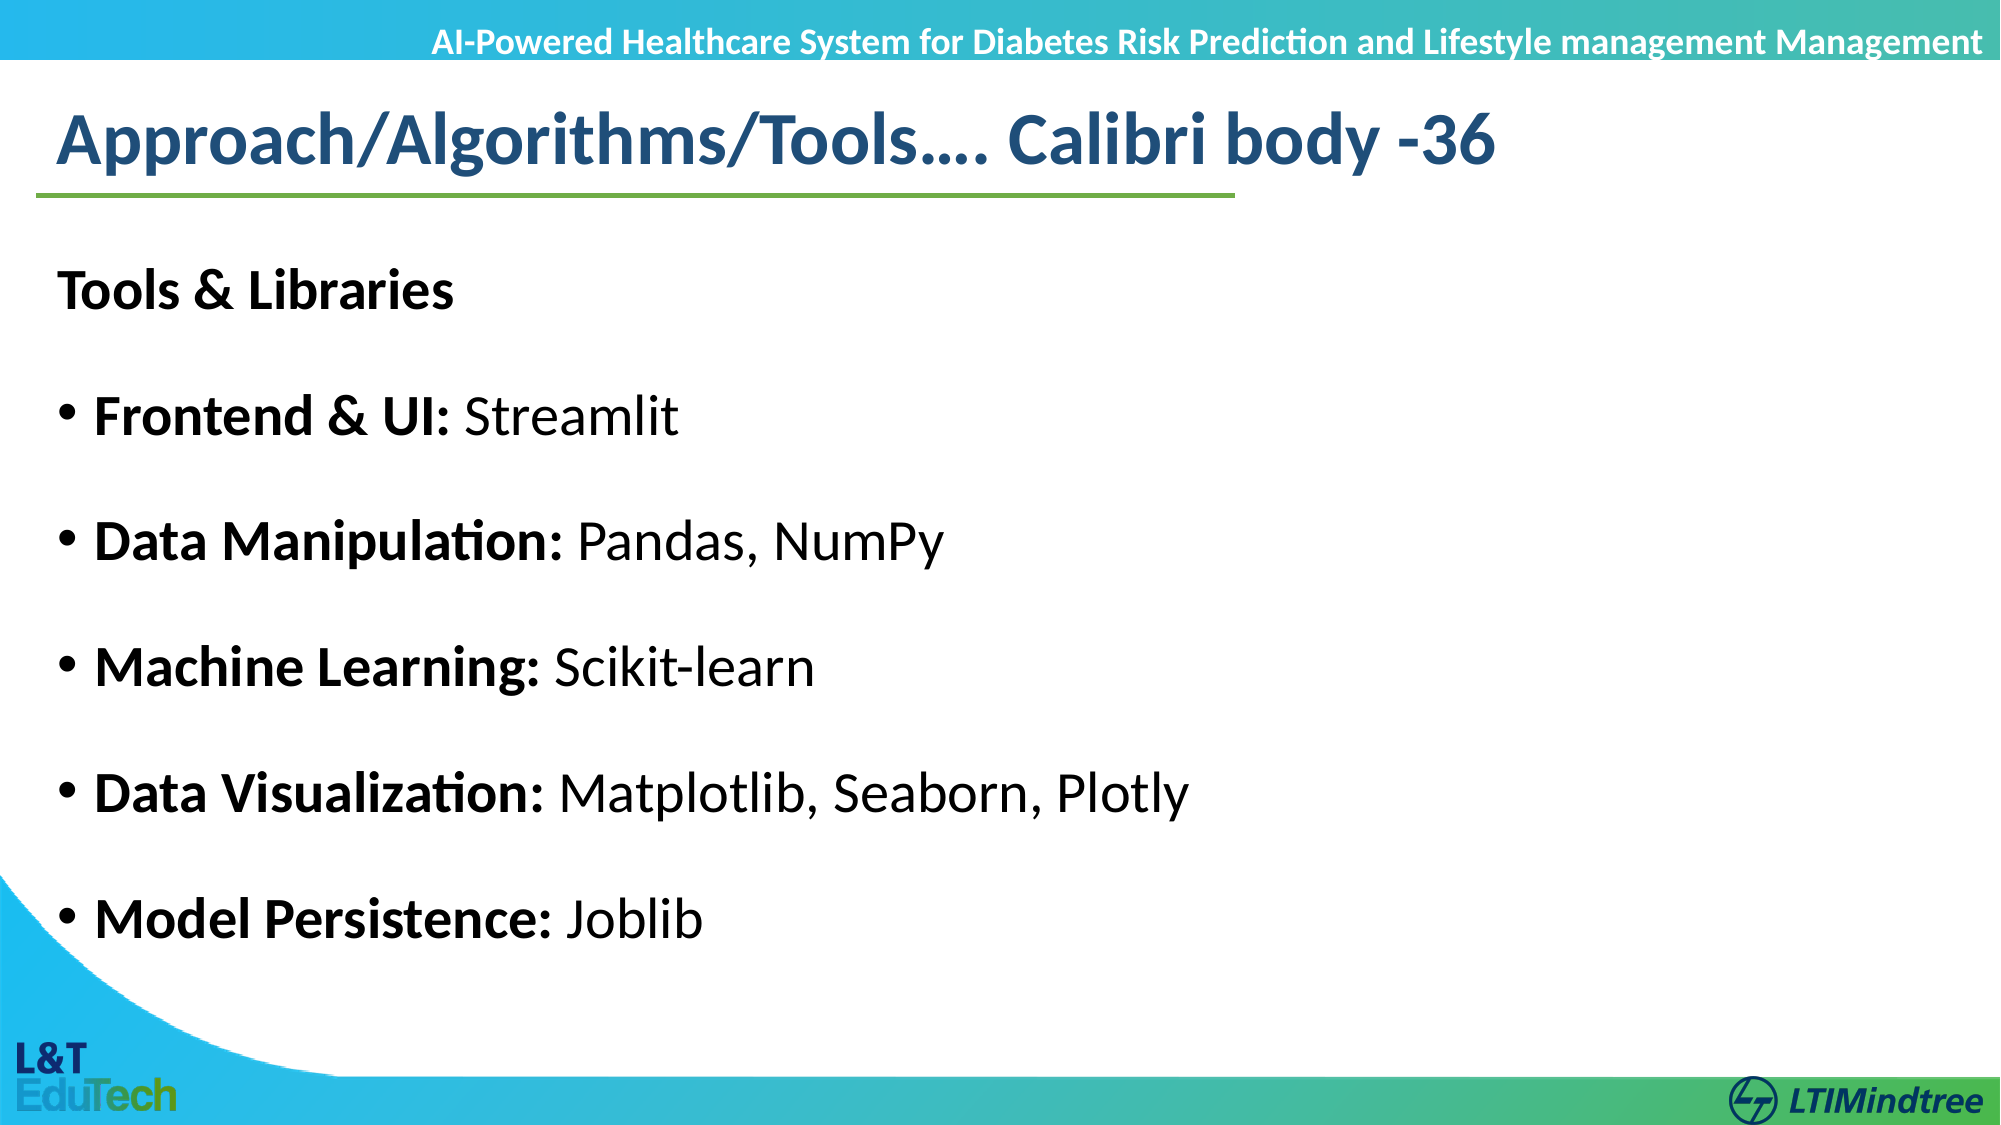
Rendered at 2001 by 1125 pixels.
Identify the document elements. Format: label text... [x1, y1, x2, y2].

picture [0, 875, 2000, 1125]
text_box AI-Powered Healthcare System for Diabetes Risk Prediction and Lifestyle management Management [399, 9, 2000, 114]
list Tools & Libraries Frontend & UI: Streamlit Data Manipulation: Pandas, NumPy Machine Learning: Scikit-learn Data Visualization: Matplotlib, Seaborn, Plotly Model Persistence: Joblib [41, 208, 1785, 889]
text_box Approach/Algorithms/Tools…. Calibri body -36 [41, 82, 1785, 188]
